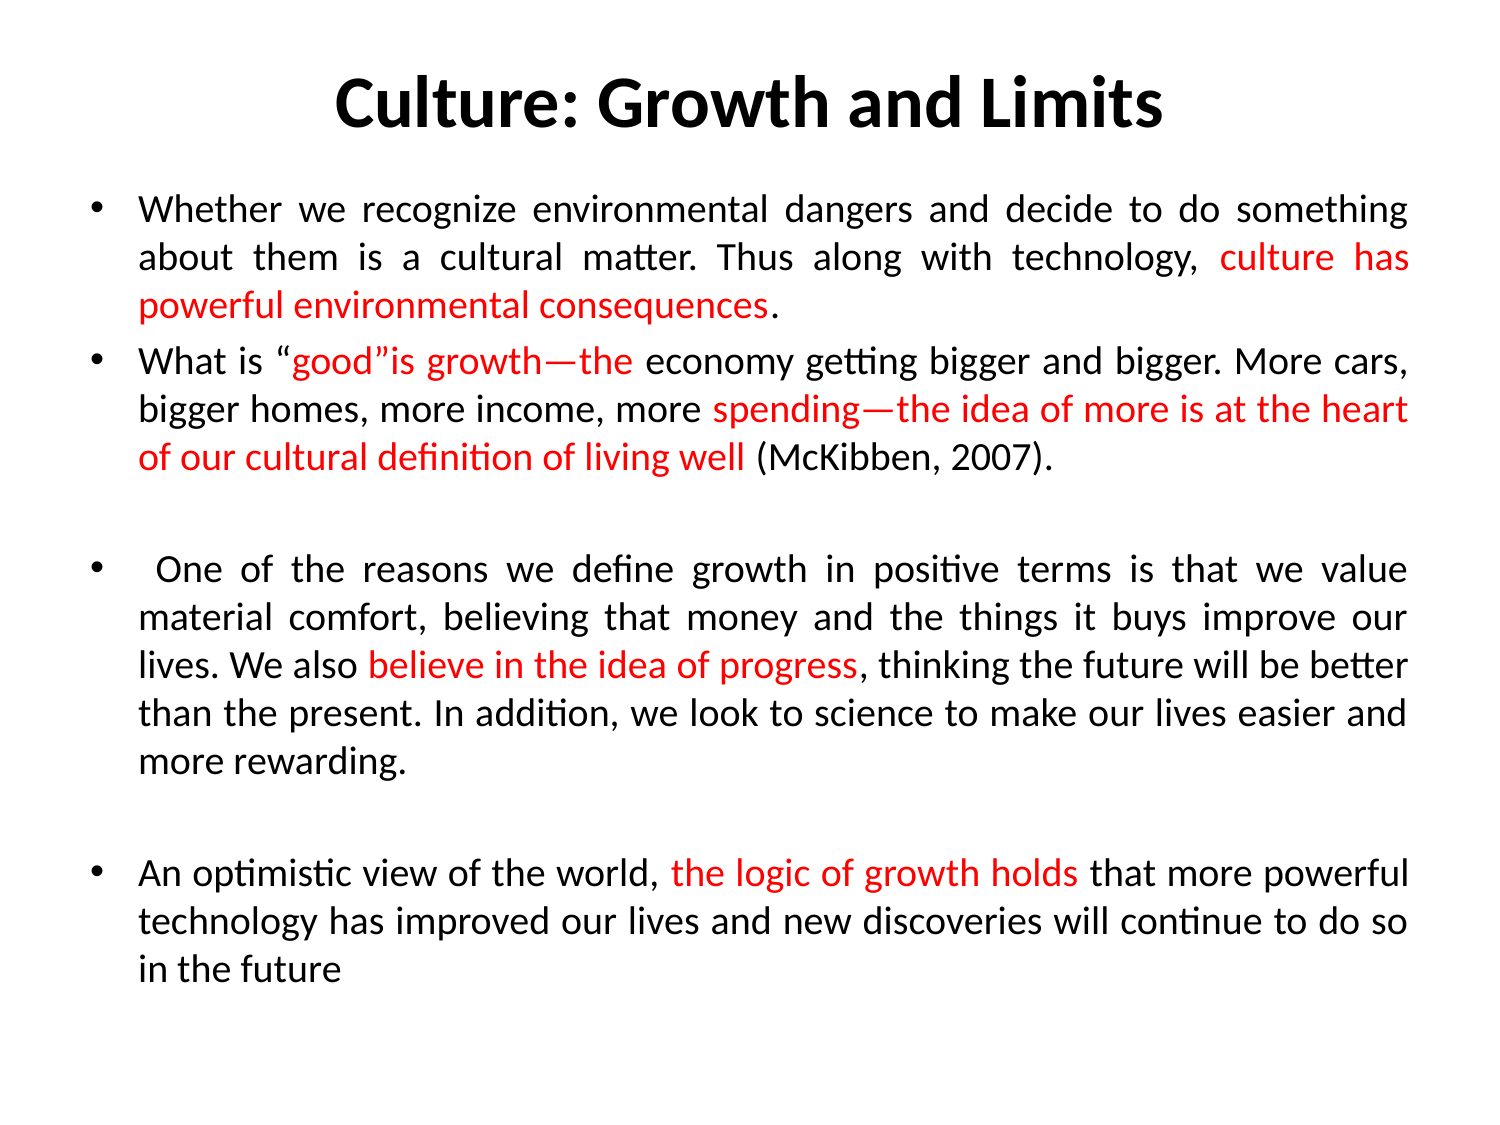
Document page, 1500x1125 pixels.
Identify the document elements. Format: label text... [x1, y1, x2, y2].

title Culture: Growth and Limits [75, 45, 1425, 150]
list Whether we recognize environmental dangers and decide to do something about them is a cultural matter. Thus along with technology, culture has powerful environmental consequences. What is “good”is growth—the economy getting bigger and bigger. More cars, bigger homes, more income, more spending—the idea of more is at the heart of our cultural definition of living well (McKibben, 2007). One of the reasons we define growth in positive terms is that we value material comfort, believing that money and the things it buys improve our lives. We also believe in the idea of progress, thinking the future will be better than the present. In addition, we look to science to make our lives easier and more rewarding. An optimistic view of the world, the logic of growth holds that more powerful technology has improved our lives and new discoveries will continue to do so in the future [75, 174, 1425, 1005]
